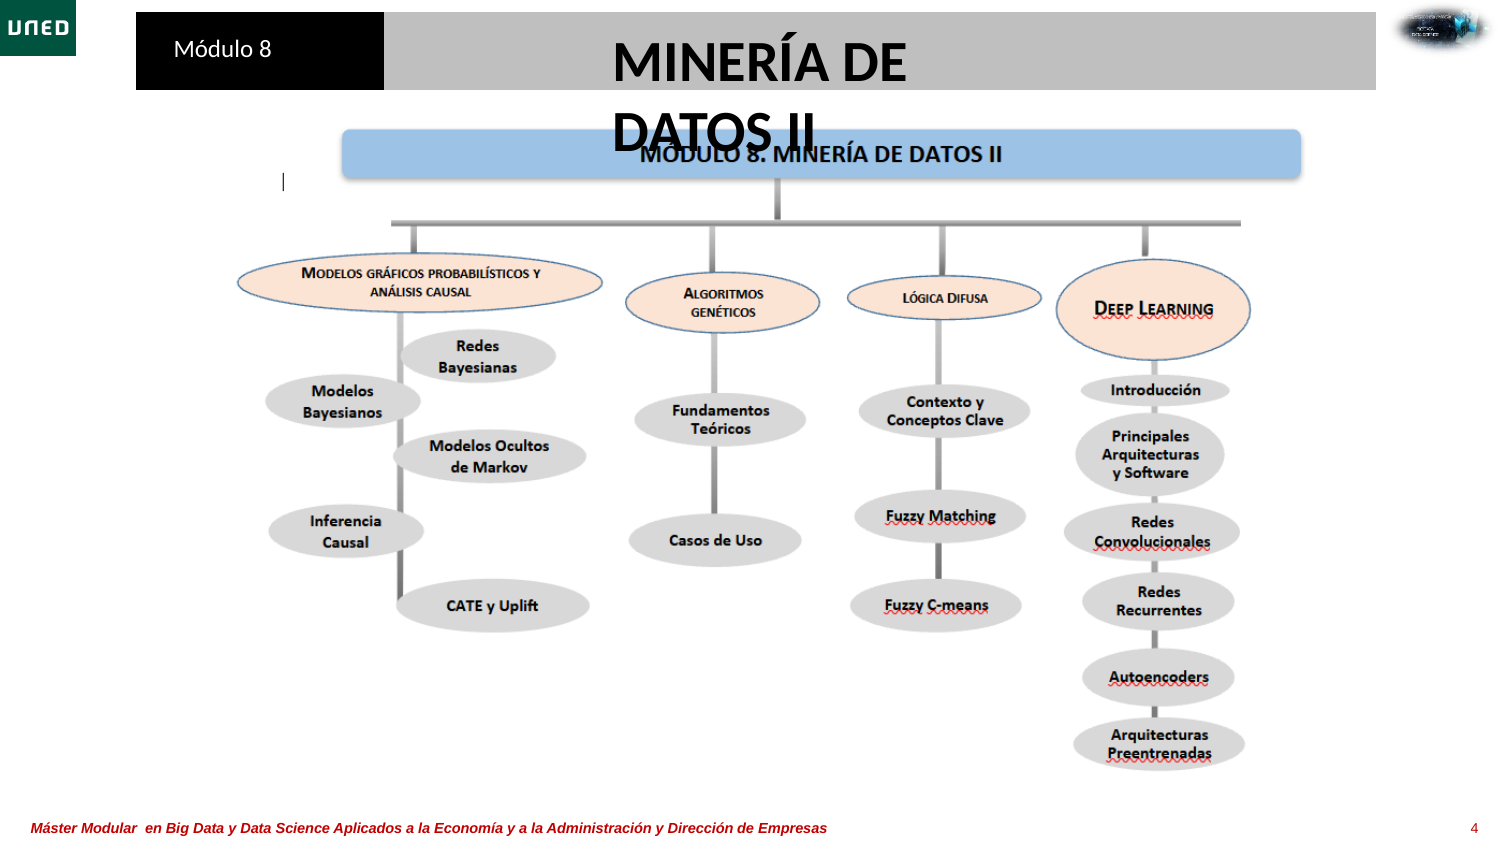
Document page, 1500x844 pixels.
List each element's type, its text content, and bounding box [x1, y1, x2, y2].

picture [0, 0, 76, 56]
picture [227, 102, 1329, 798]
picture [1384, 0, 1500, 58]
text_box Minería de Datos II [598, 15, 1063, 89]
